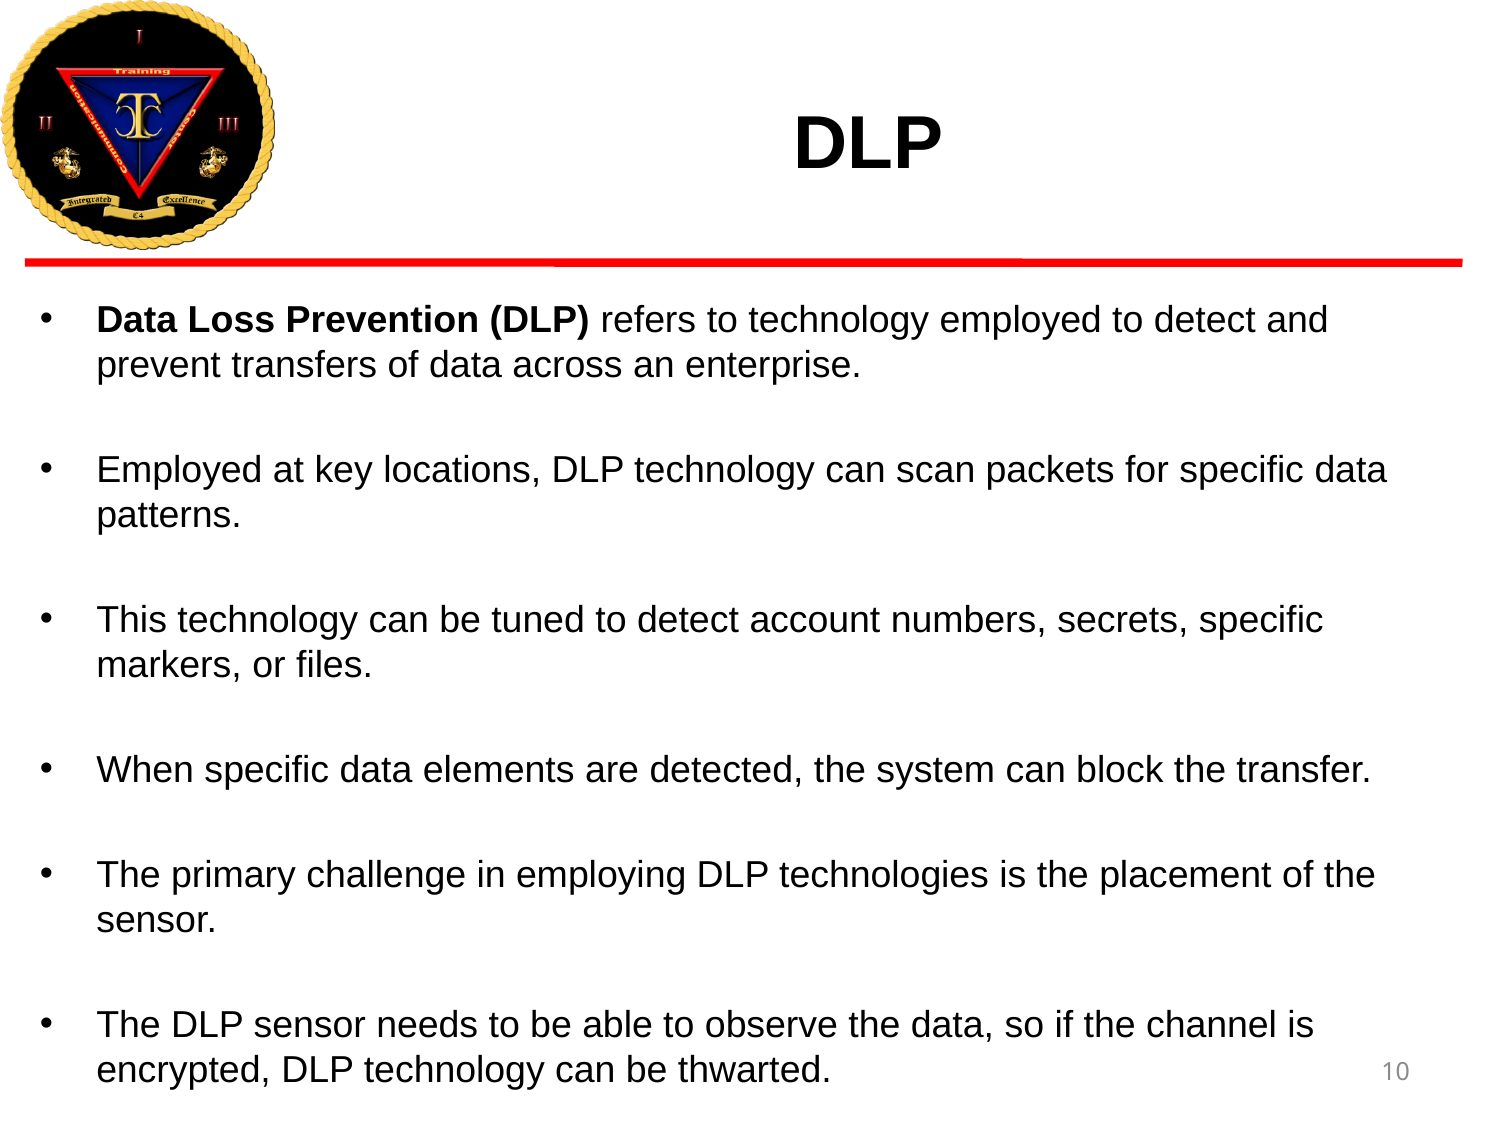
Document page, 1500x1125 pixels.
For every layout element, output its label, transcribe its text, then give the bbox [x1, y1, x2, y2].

list Data Loss Prevention (DLP) refers to technology employed to detect and prevent transfers of data across an enterprise. Employed at key locations, DLP technology can scan packets for specific data patterns. This technology can be tuned to detect account numbers, secrets, specific markers, or files. When specific data elements are detected, the system can block the transfer. The primary challenge in employing DLP technologies is the placement of the sensor. The DLP sensor needs to be able to observe the data, so if the channel is encrypted, DLP technology can be thwarted. [24, 287, 1463, 1081]
slide_number 10 [1074, 1042, 1425, 1103]
title DLP [274, 44, 1463, 233]
picture [0, 0, 275, 250]
